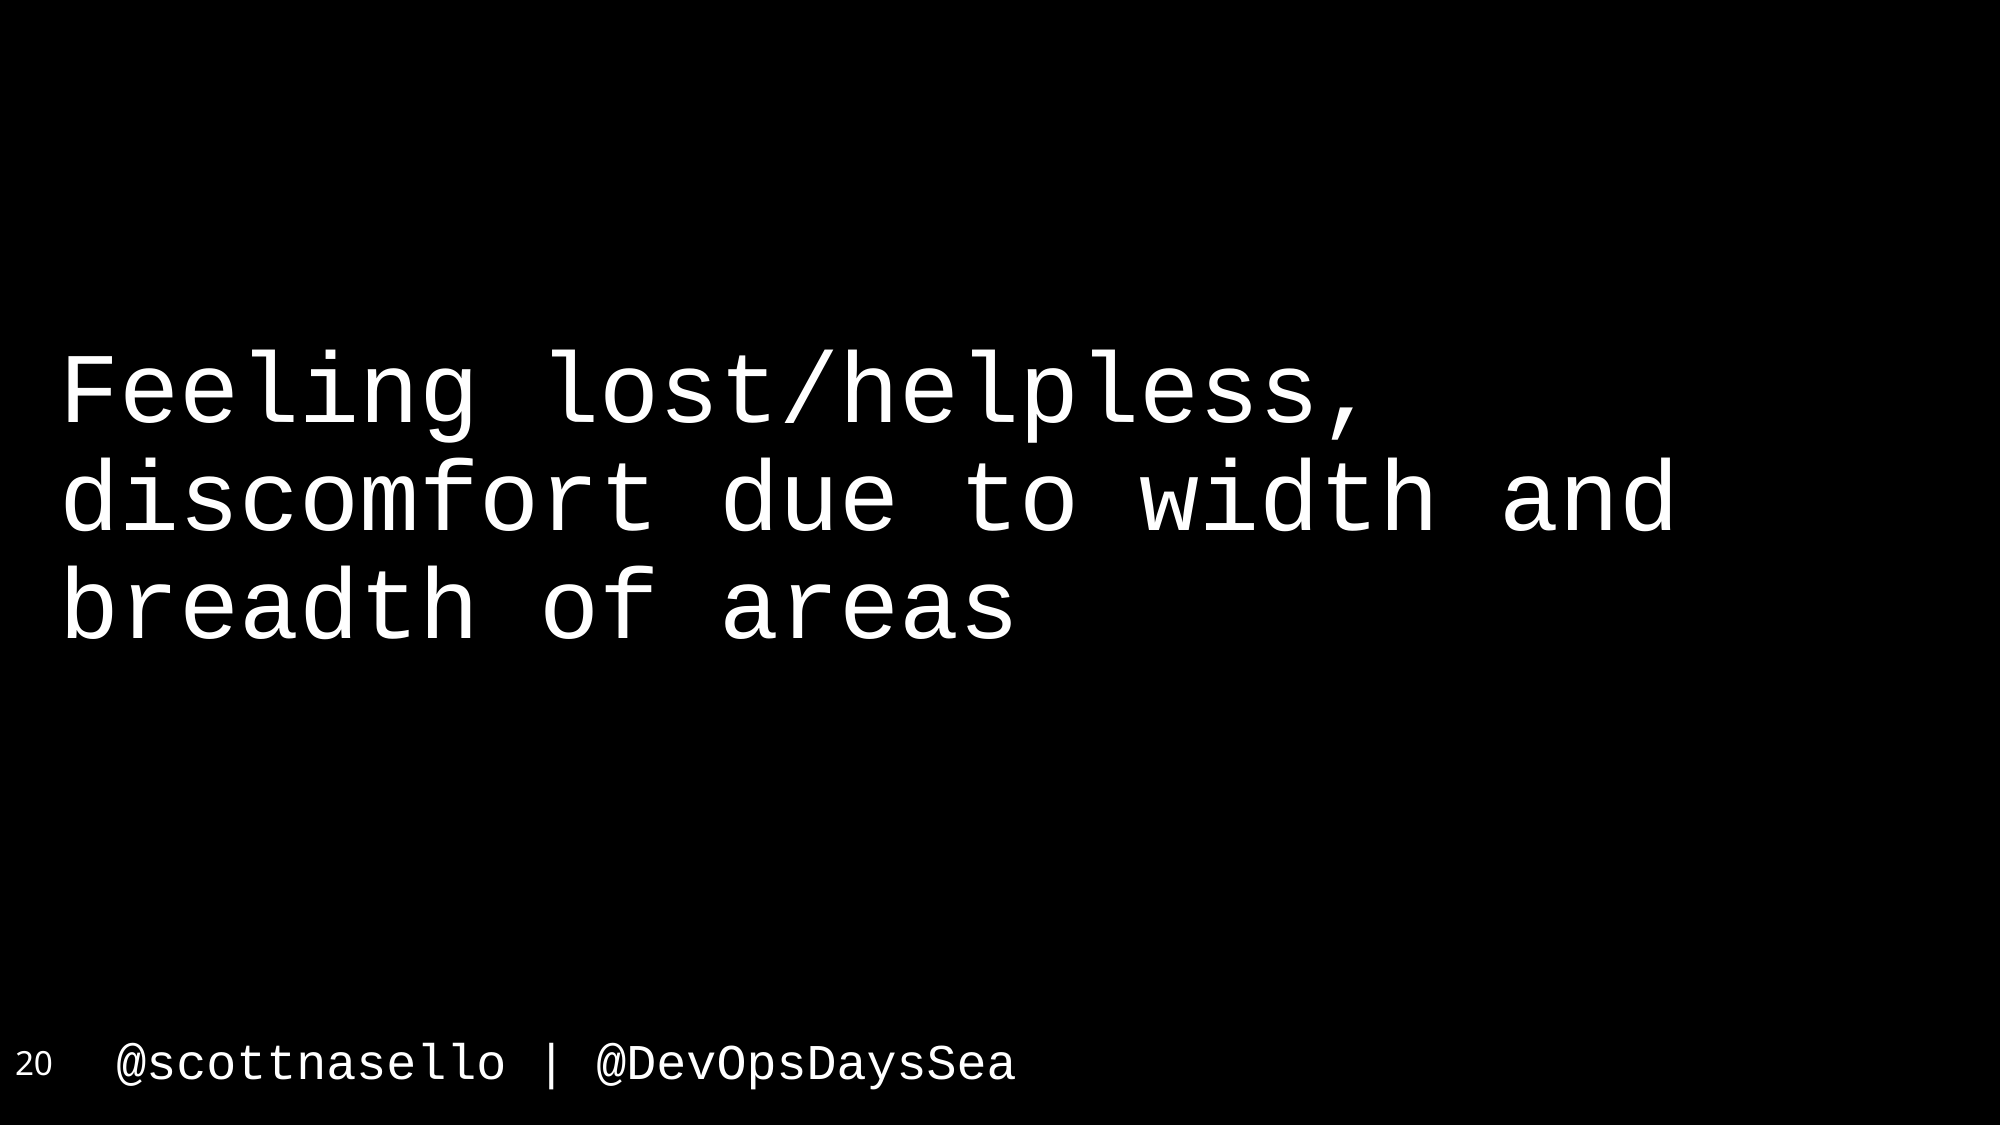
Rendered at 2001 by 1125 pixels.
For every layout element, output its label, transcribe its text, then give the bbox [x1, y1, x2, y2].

list Feeling lost/helpless, discomfort due to width and breadth of areas [44, 31, 1956, 1094]
slide_number 20 [0, 1030, 133, 1099]
